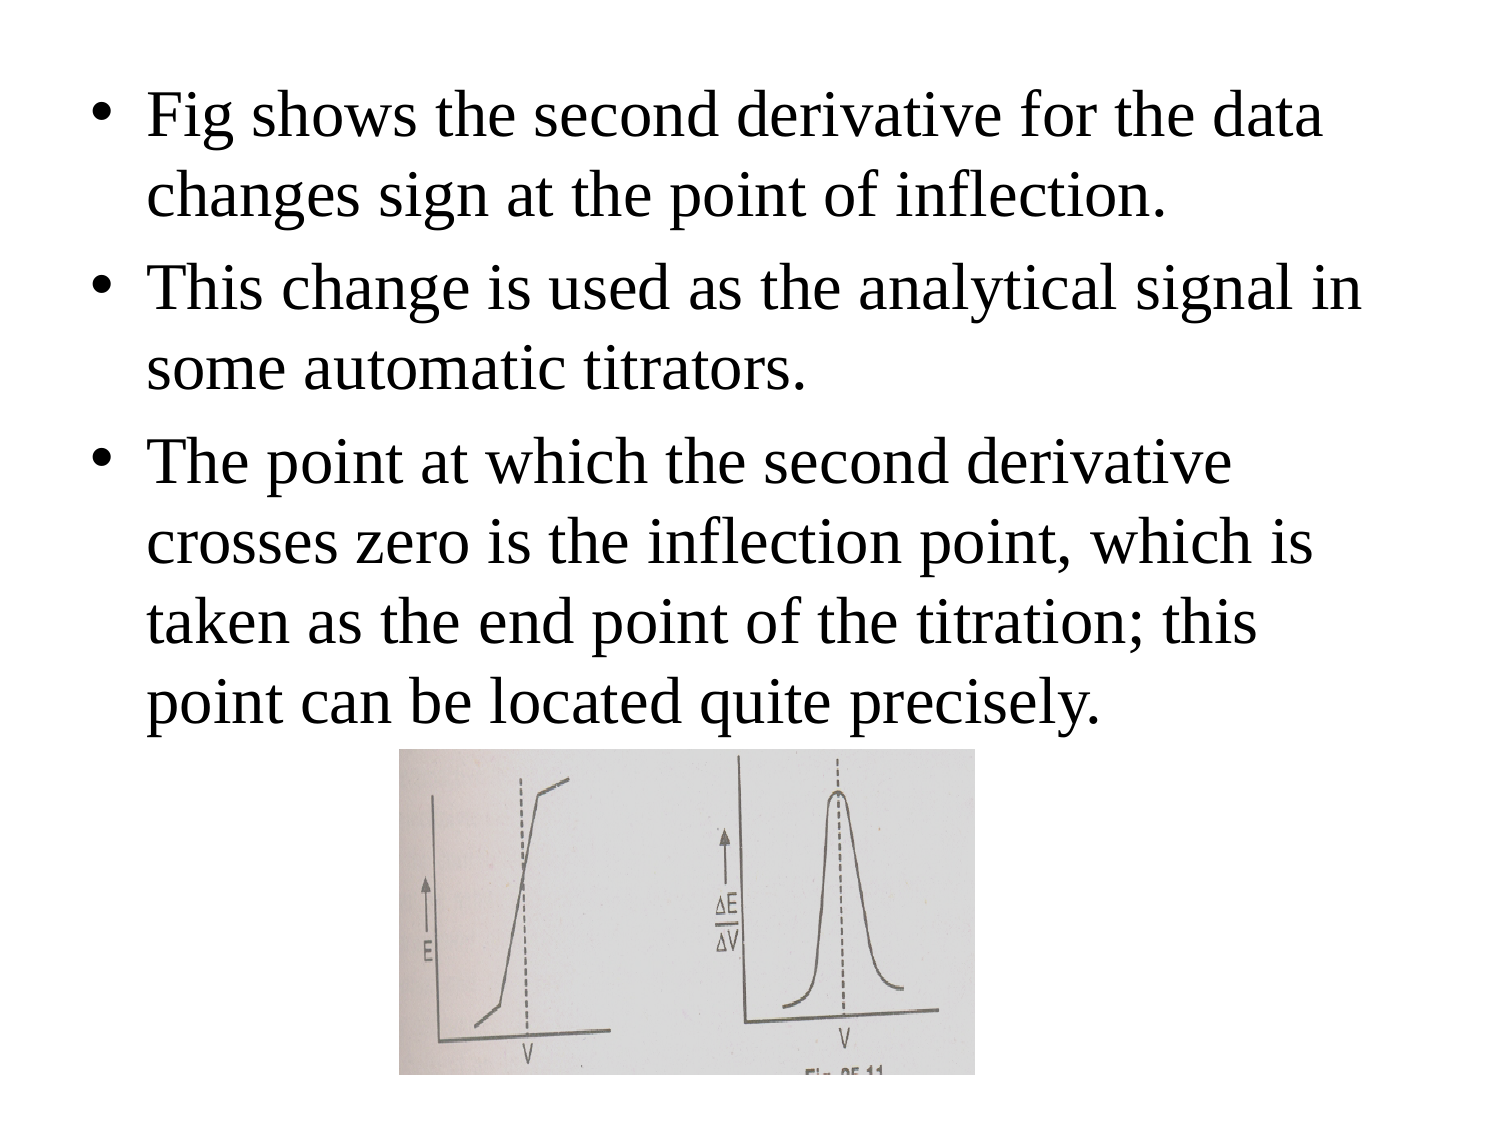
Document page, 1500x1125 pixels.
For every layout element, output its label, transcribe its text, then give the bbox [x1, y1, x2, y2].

list Fig shows the second derivative for the data changes sign at the point of inflection. This change is used as the analytical signal in some automatic titrators. The point at which the second derivative crosses zero is the inflection point, which is taken as the end point of the titration; this point can be located quite precisely. [75, 62, 1425, 1100]
picture [399, 749, 976, 1076]
